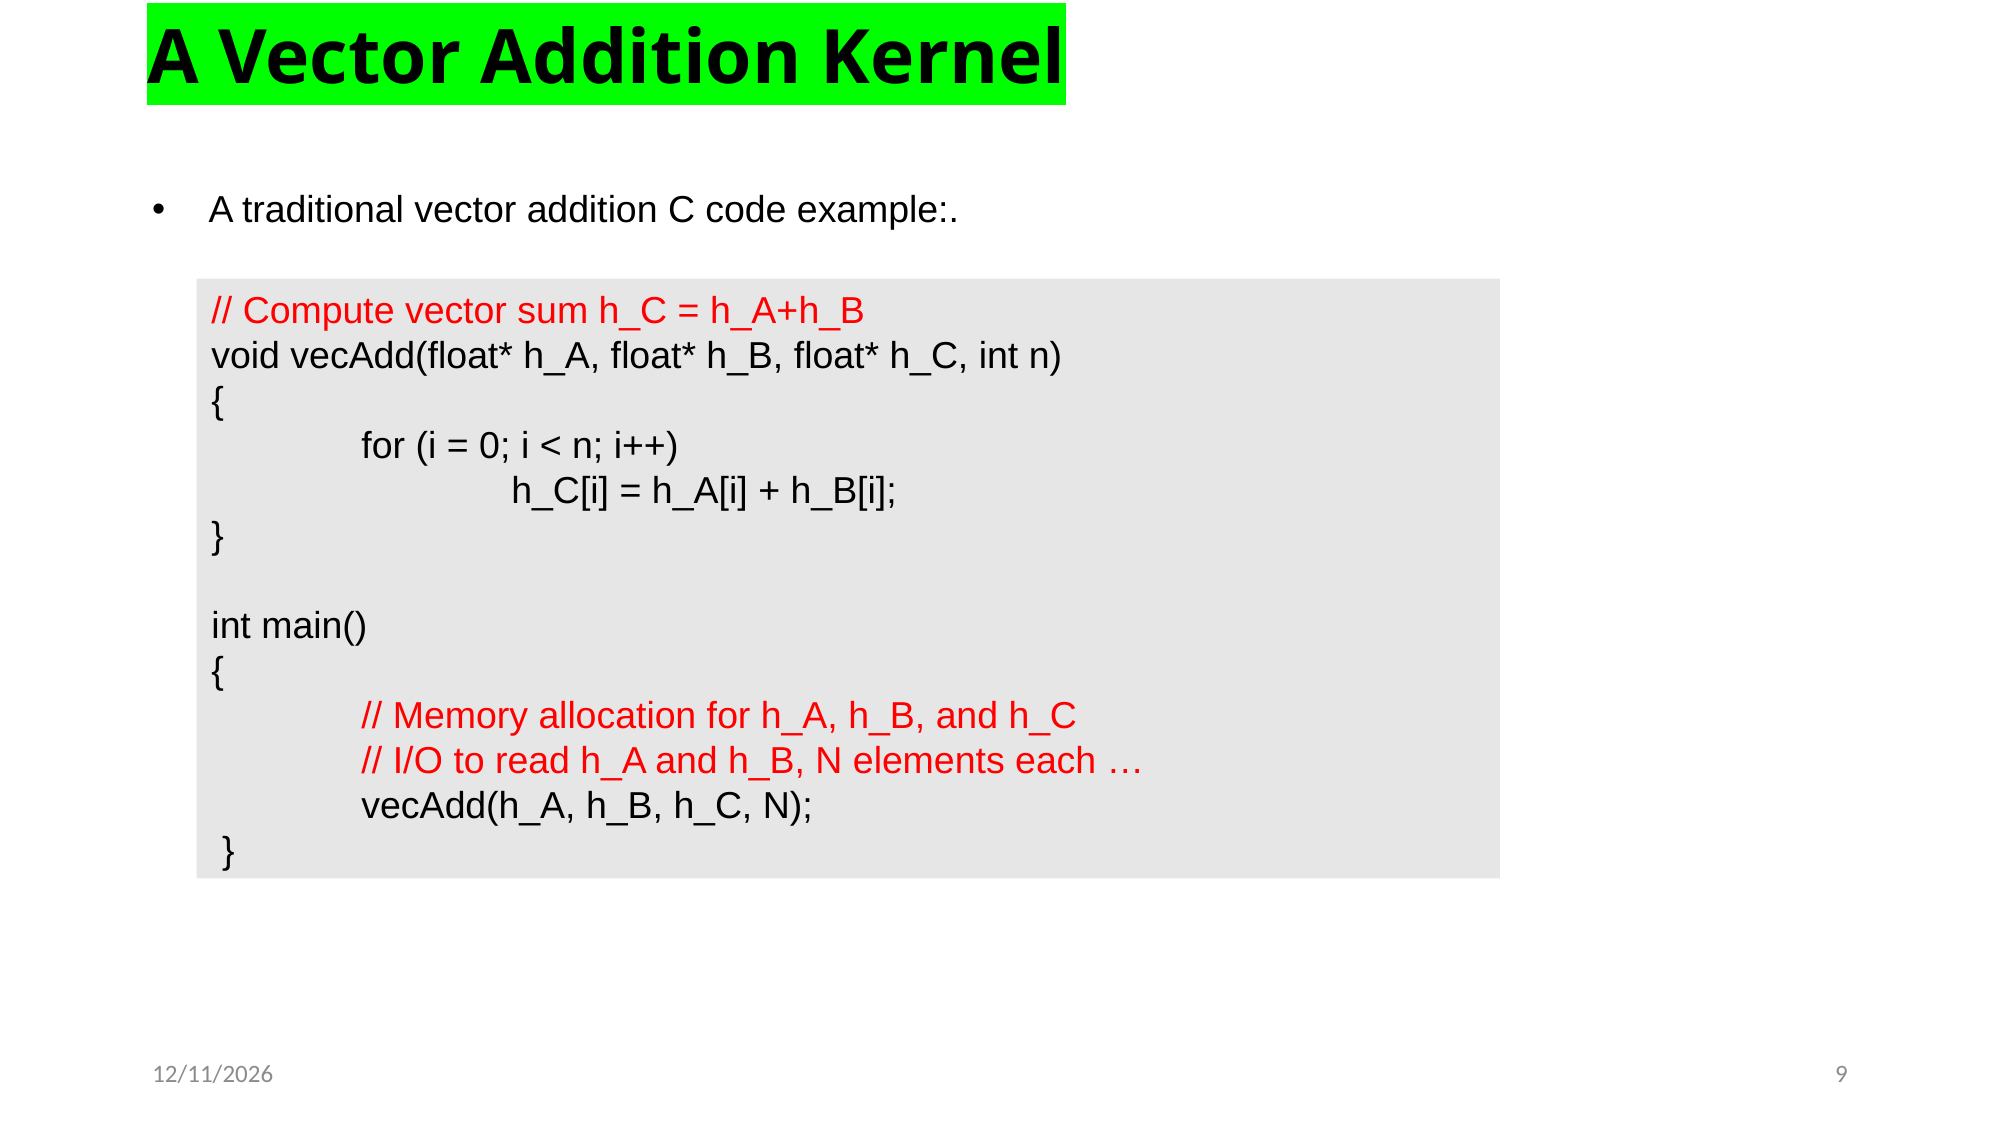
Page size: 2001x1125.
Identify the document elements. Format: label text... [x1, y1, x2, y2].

text_box A Vector Addition Kernel [132, 0, 1858, 121]
text_box 16-03-2023 [137, 1042, 588, 1103]
text_box A traditional vector addition C code example:. [137, 116, 1943, 979]
text_box // Compute vector sum h_C = h_A+h_B void vecAdd(float* h_A, float* h_B, float* h_C, int n) { for (i = 0; i < n; i++) h_C[i] = h_A[i] + h_B[i]; } int main() { // Memory allocation for h_A, h_B, and h_C // I/O to read h_A and h_B, N elements each … vecAdd(h_A, h_B, h_C, N); } [196, 278, 1500, 879]
text_box 9 [1412, 1042, 1863, 1103]
